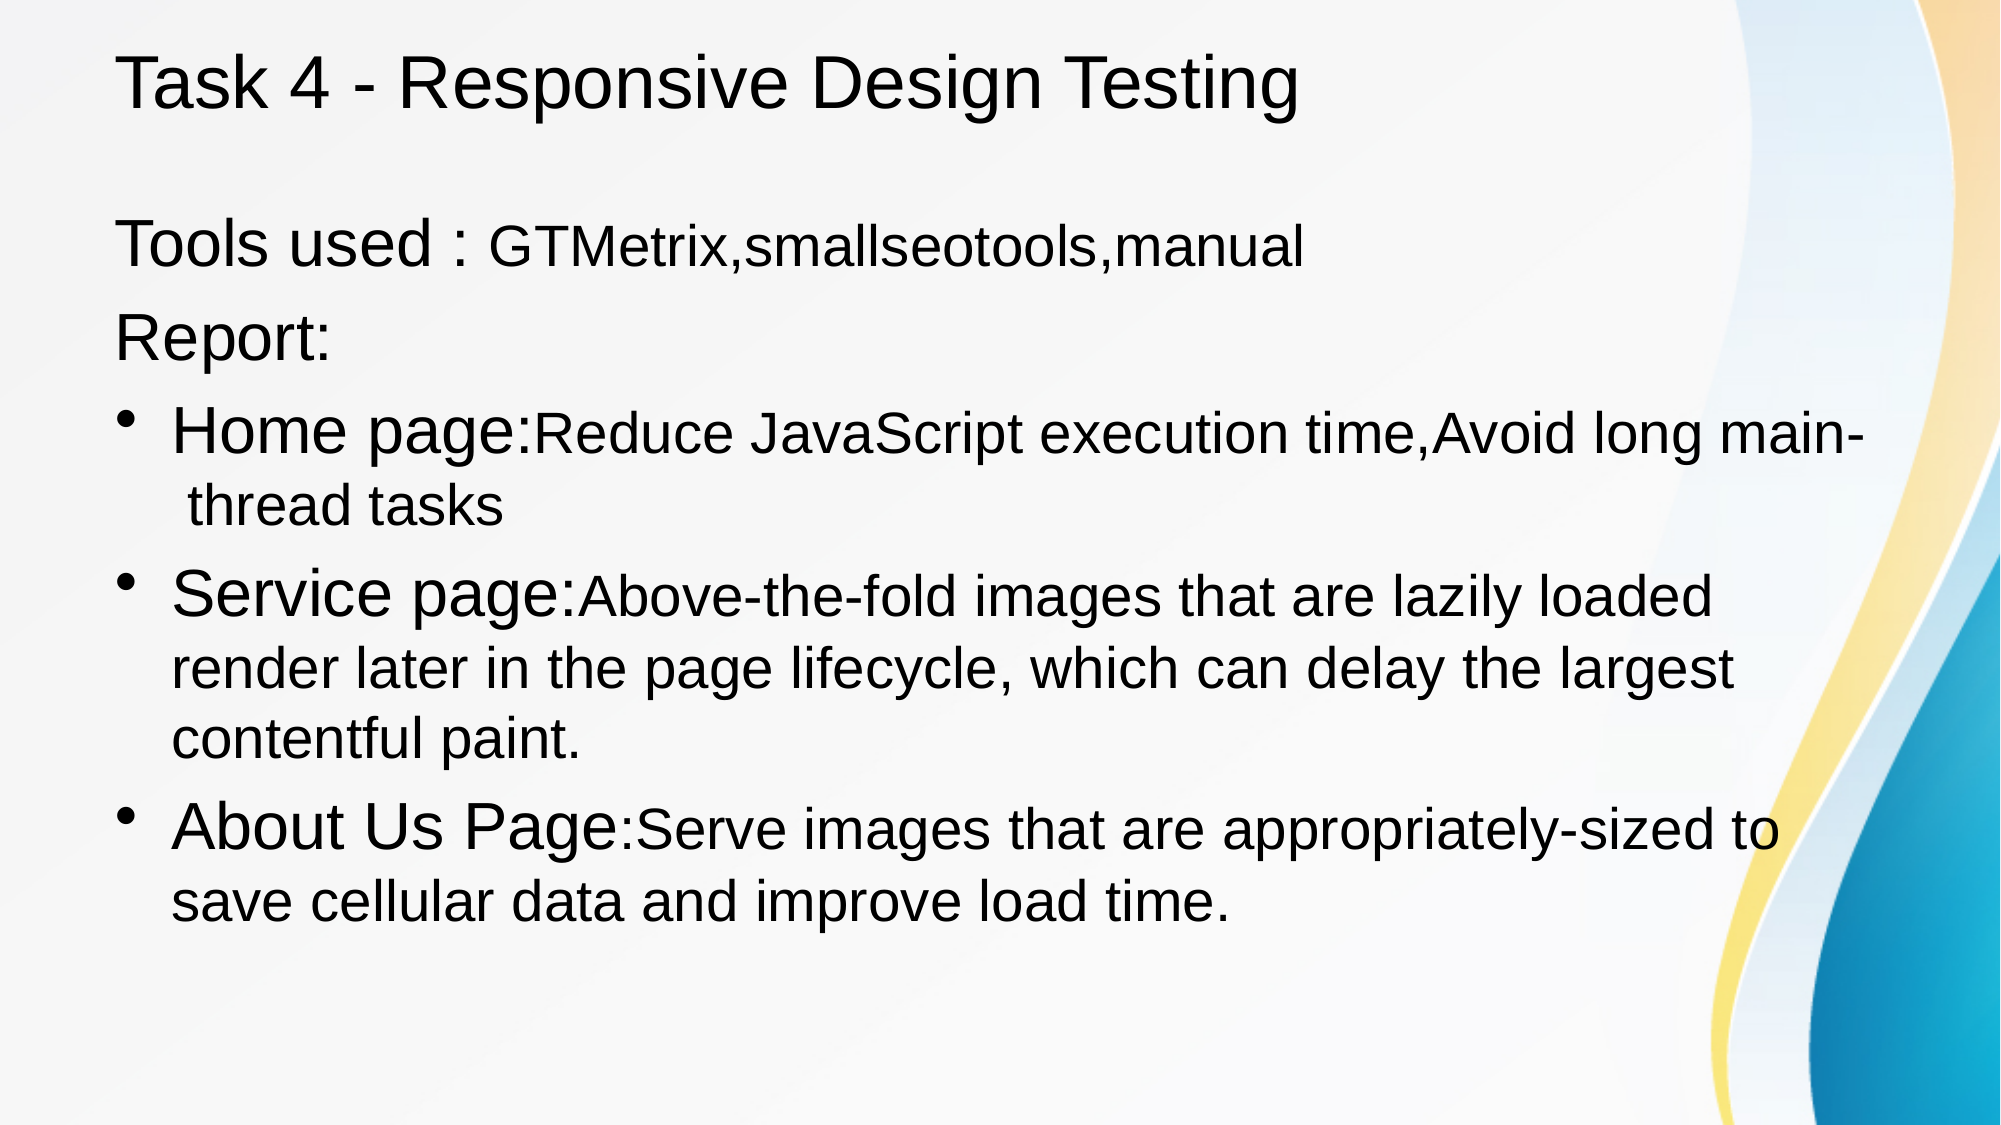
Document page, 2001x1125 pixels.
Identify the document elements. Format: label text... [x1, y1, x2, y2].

picture [0, 0, 2001, 1125]
list Tools used : GTMetrix,smallseotools,manual Report: Home page:Reduce JavaScript execution time,Avoid long main- thread tasks Service page:Above-the-fold images that are lazily loaded render later in the page lifecycle, which can delay the largest contentful paint. About Us Page:Serve images that are appropriately-sized to save cellular data and improve load time. [99, 192, 1901, 1006]
title Task 4 - Responsive Design Testing [99, 30, 1901, 127]
